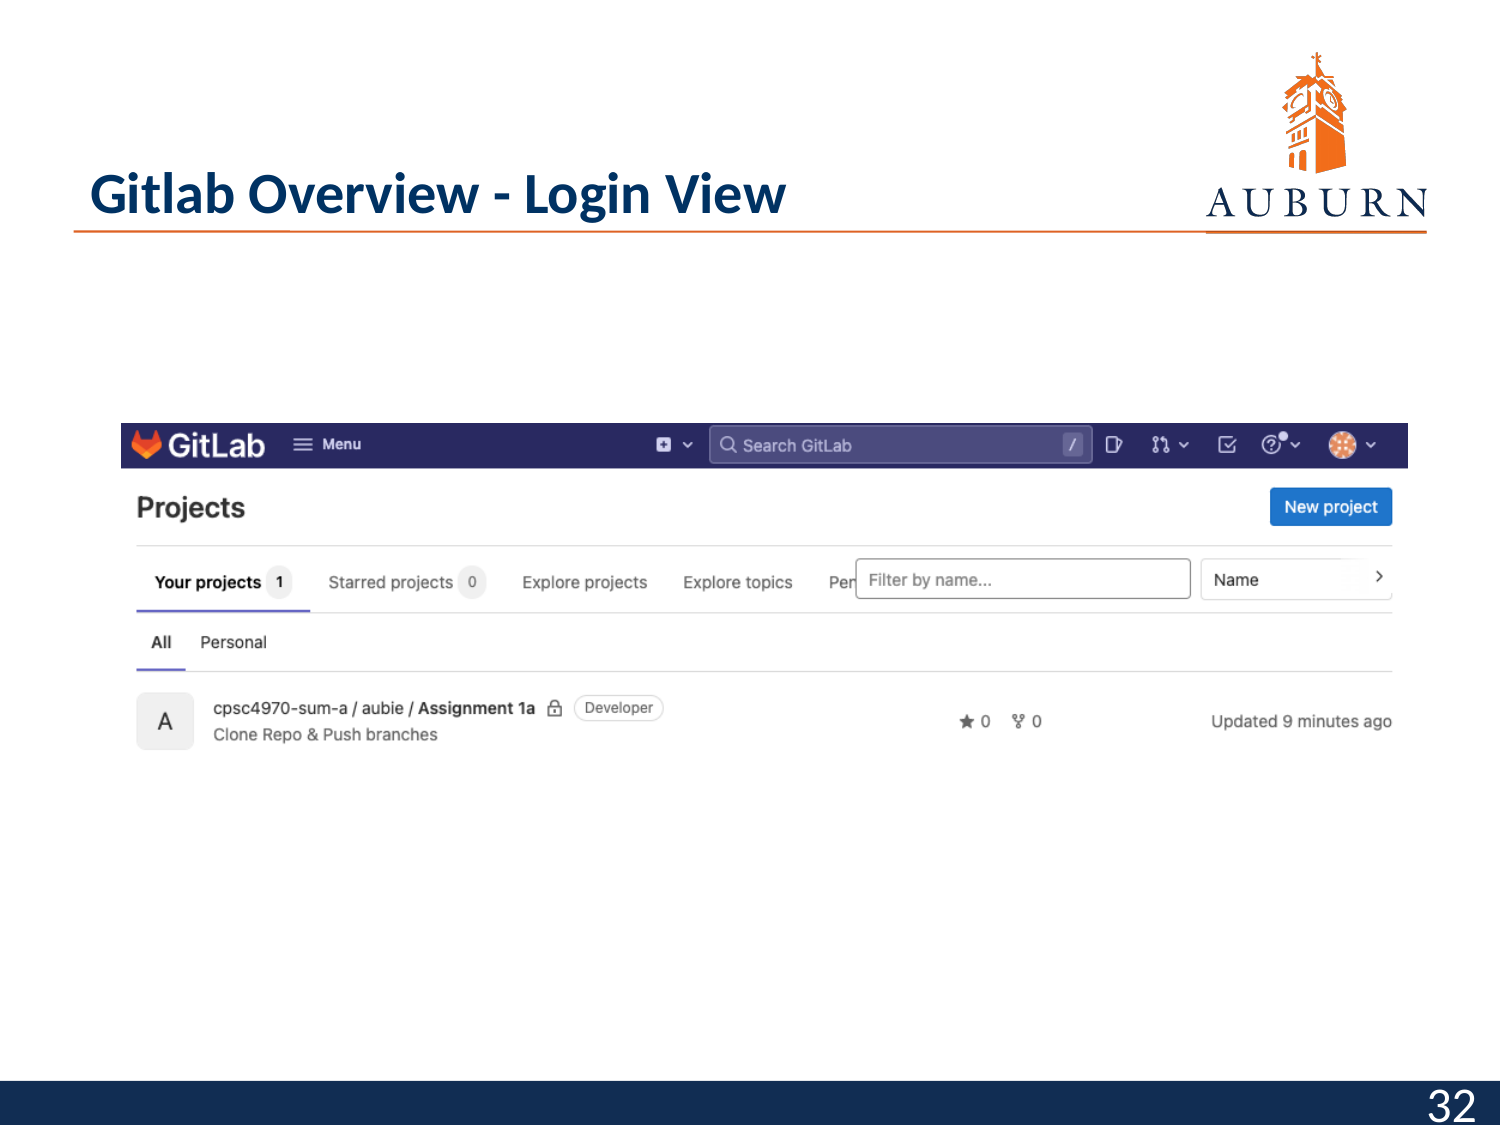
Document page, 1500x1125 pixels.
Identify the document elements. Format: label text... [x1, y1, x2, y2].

title Gitlab Overview - Login View [75, 45, 1216, 233]
slide_number ‹#› [1154, 1080, 1492, 1125]
picture [121, 422, 1409, 817]
picture [1205, 52, 1427, 242]
